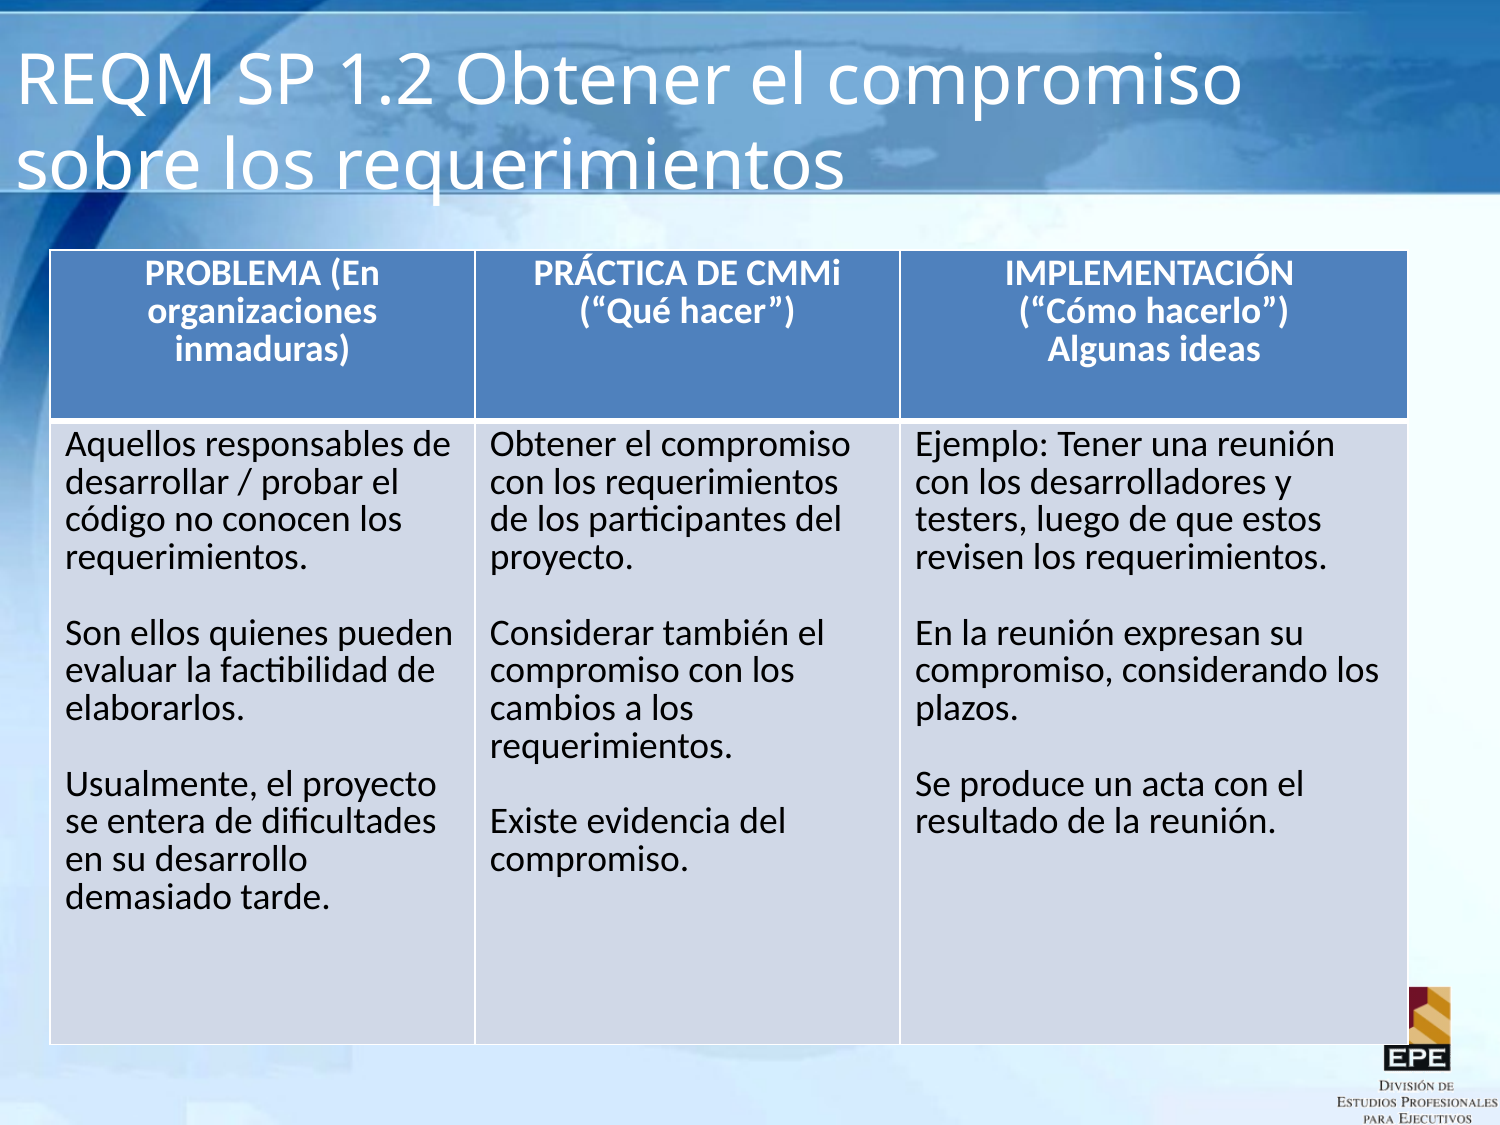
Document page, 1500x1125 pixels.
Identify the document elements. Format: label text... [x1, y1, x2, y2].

title REQM SP 1.2 Obtener el compromiso sobre los requerimientos [0, 24, 1438, 213]
table_cell Ejemplo: Tener una reunión con los desarrolladores y testers, luego de que estos revisen los requerimientos. En la reunión expresan su compromiso, considerando los plazos. Se produce un acta con el resultado de la reunión. [901, 424, 1407, 1044]
picture [0, 0, 1500, 1125]
table_header PRÁCTICA DE CMMi (“Qué hacer”) [476, 251, 899, 418]
table_cell Aquellos responsables de desarrollar / probar el código no conocen los requerimientos. Son ellos quienes pueden evaluar la factibilidad de elaborarlos. Usualmente, el proyecto se entera de dificultades en su desarrollo demasiado tarde. [51, 424, 474, 1044]
table_header PROBLEMA (En organizaciones inmaduras) [51, 251, 474, 418]
table_header IMPLEMENTACIÓN (“Cómo hacerlo”) Algunas ideas [901, 251, 1407, 418]
table_cell Obtener el compromiso con los requerimientos de los participantes del proyecto. Considerar también el compromiso con los cambios a los requerimientos. Existe evidencia del compromiso. [476, 424, 899, 1044]
